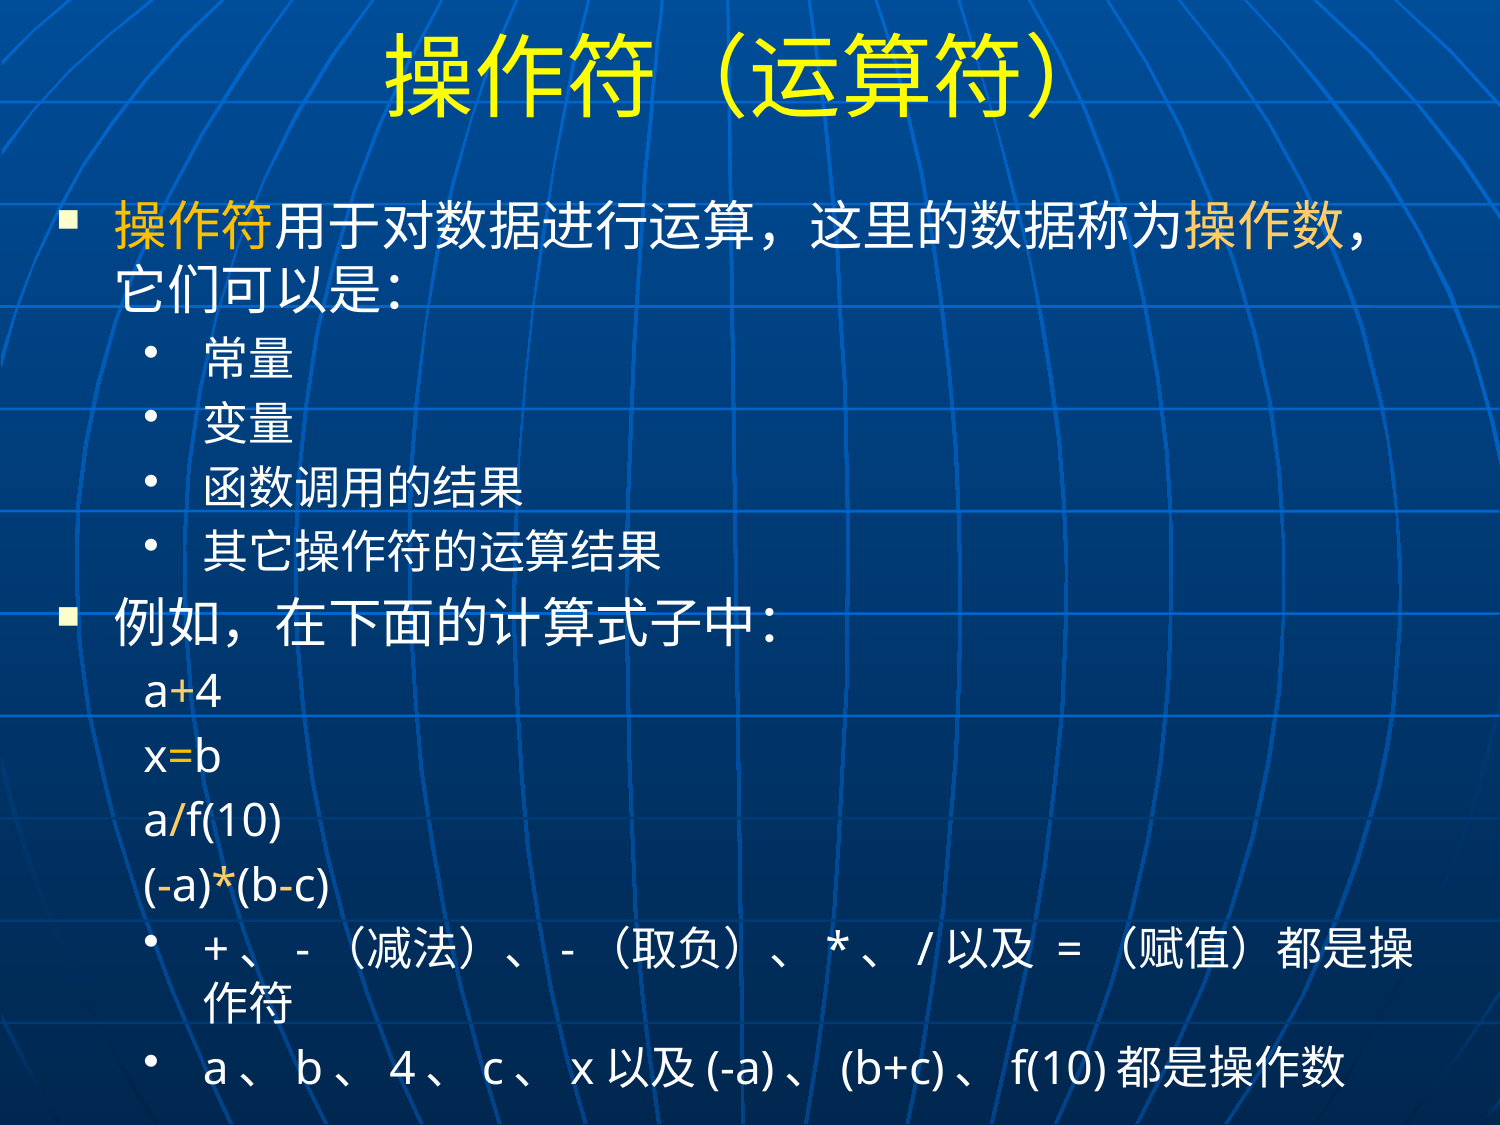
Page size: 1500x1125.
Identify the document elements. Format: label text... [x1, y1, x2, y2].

list 操作符用于对数据进行运算，这里的数据称为操作数，它们可以是： 常量 变量 函数调用的结果 其它操作符的运算结果 例如，在下面的计算式子中： a+4 x=b a/f(10) (-a)*(b-c) +、-（减法）、-（取负）、*、/以及 =（赋值）都是操作符 a、b、4、c、x以及(-a)、(b+c)、f(10)都是操作数 [41, 184, 1459, 1106]
title 操作符（运算符） [112, 0, 1388, 147]
